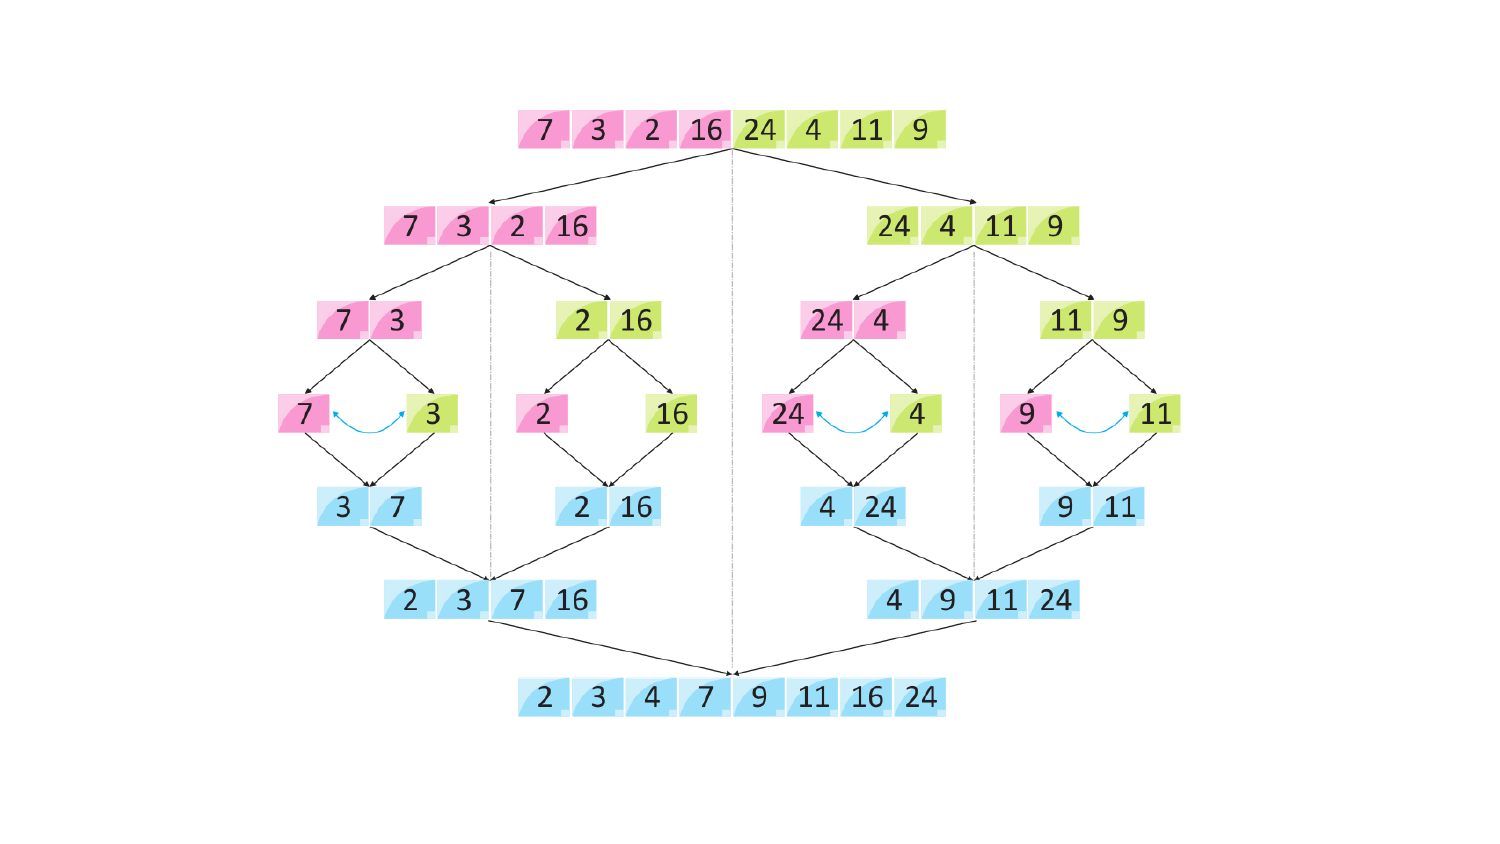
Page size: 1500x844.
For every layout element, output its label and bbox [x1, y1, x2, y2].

picture [209, 45, 1371, 798]
